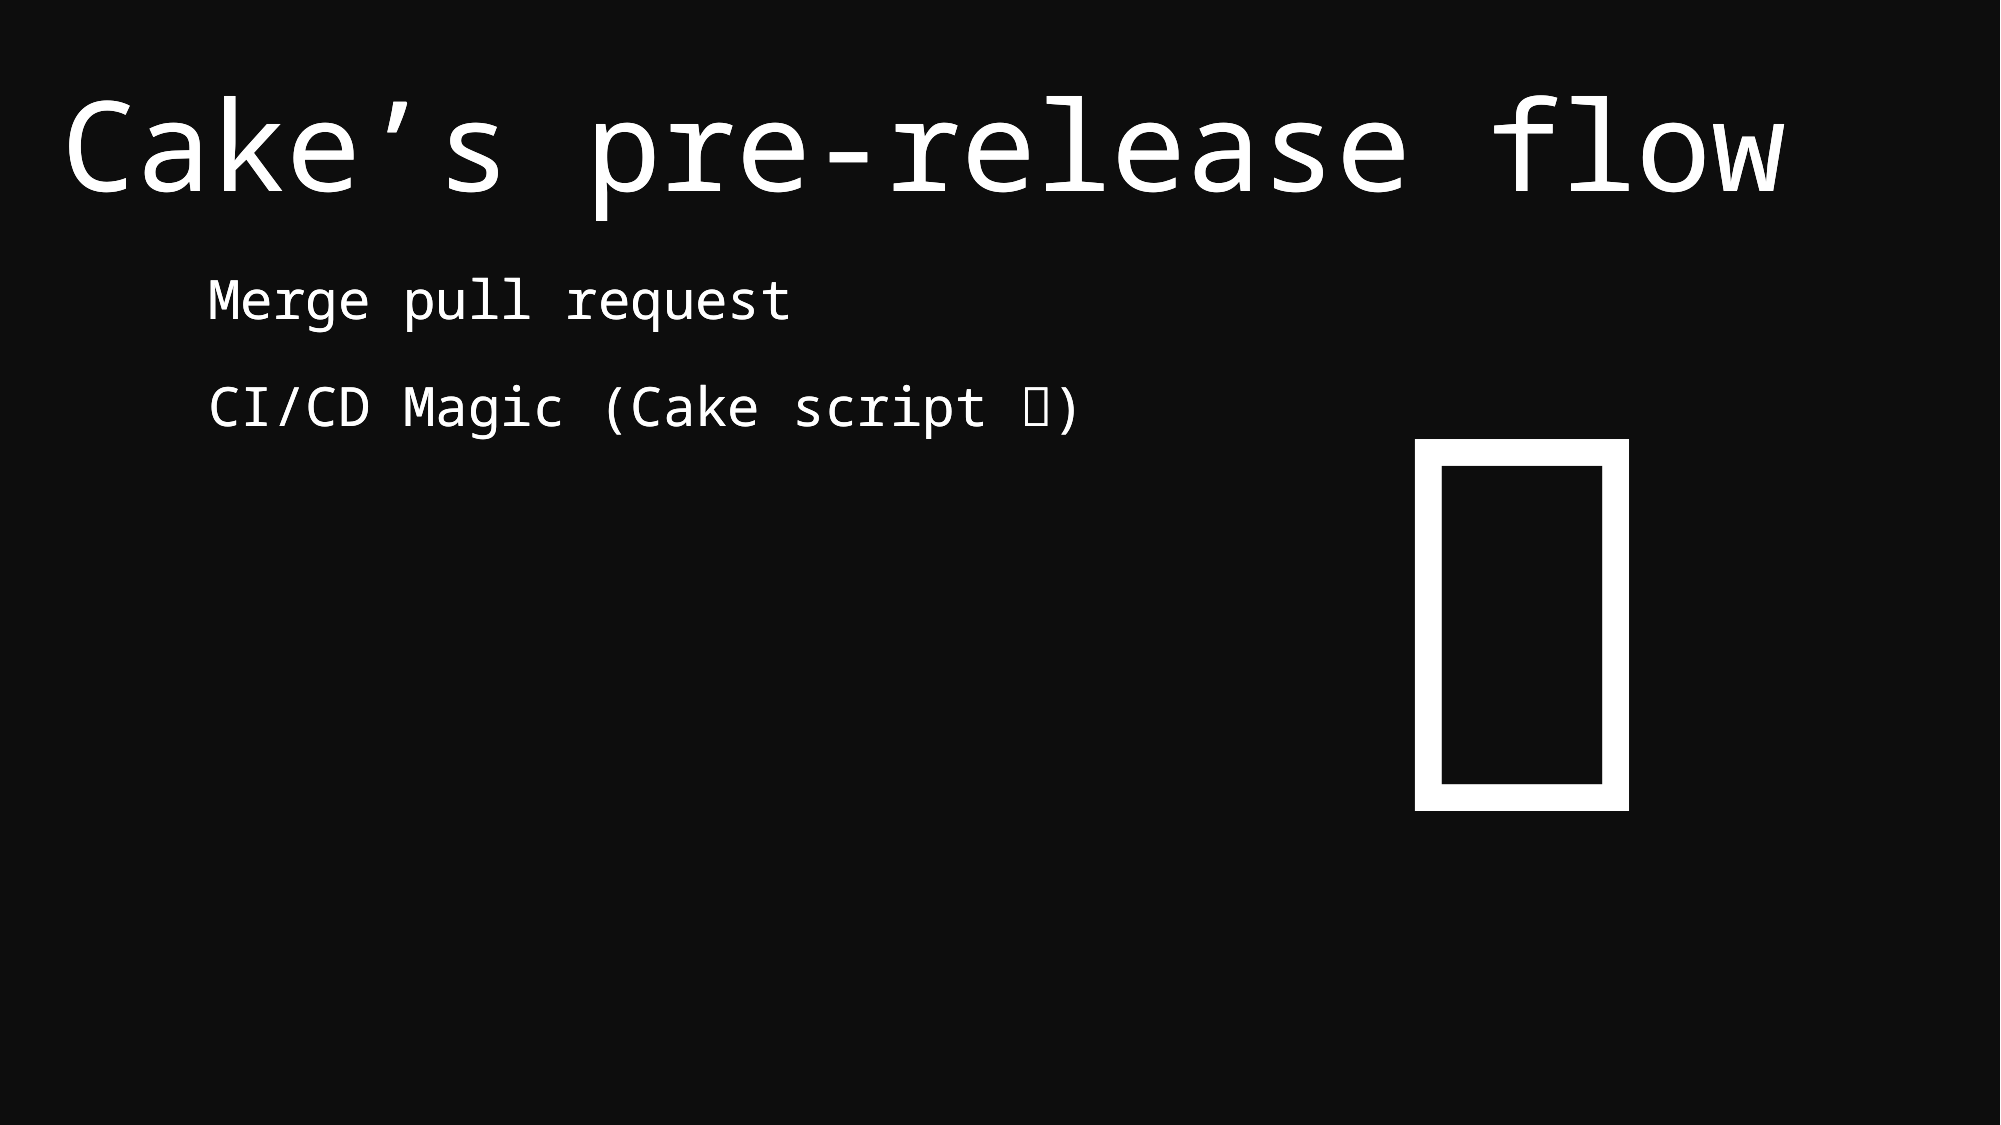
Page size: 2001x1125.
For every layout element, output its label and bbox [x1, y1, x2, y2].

text_box [0, 0, 2000, 1104]
